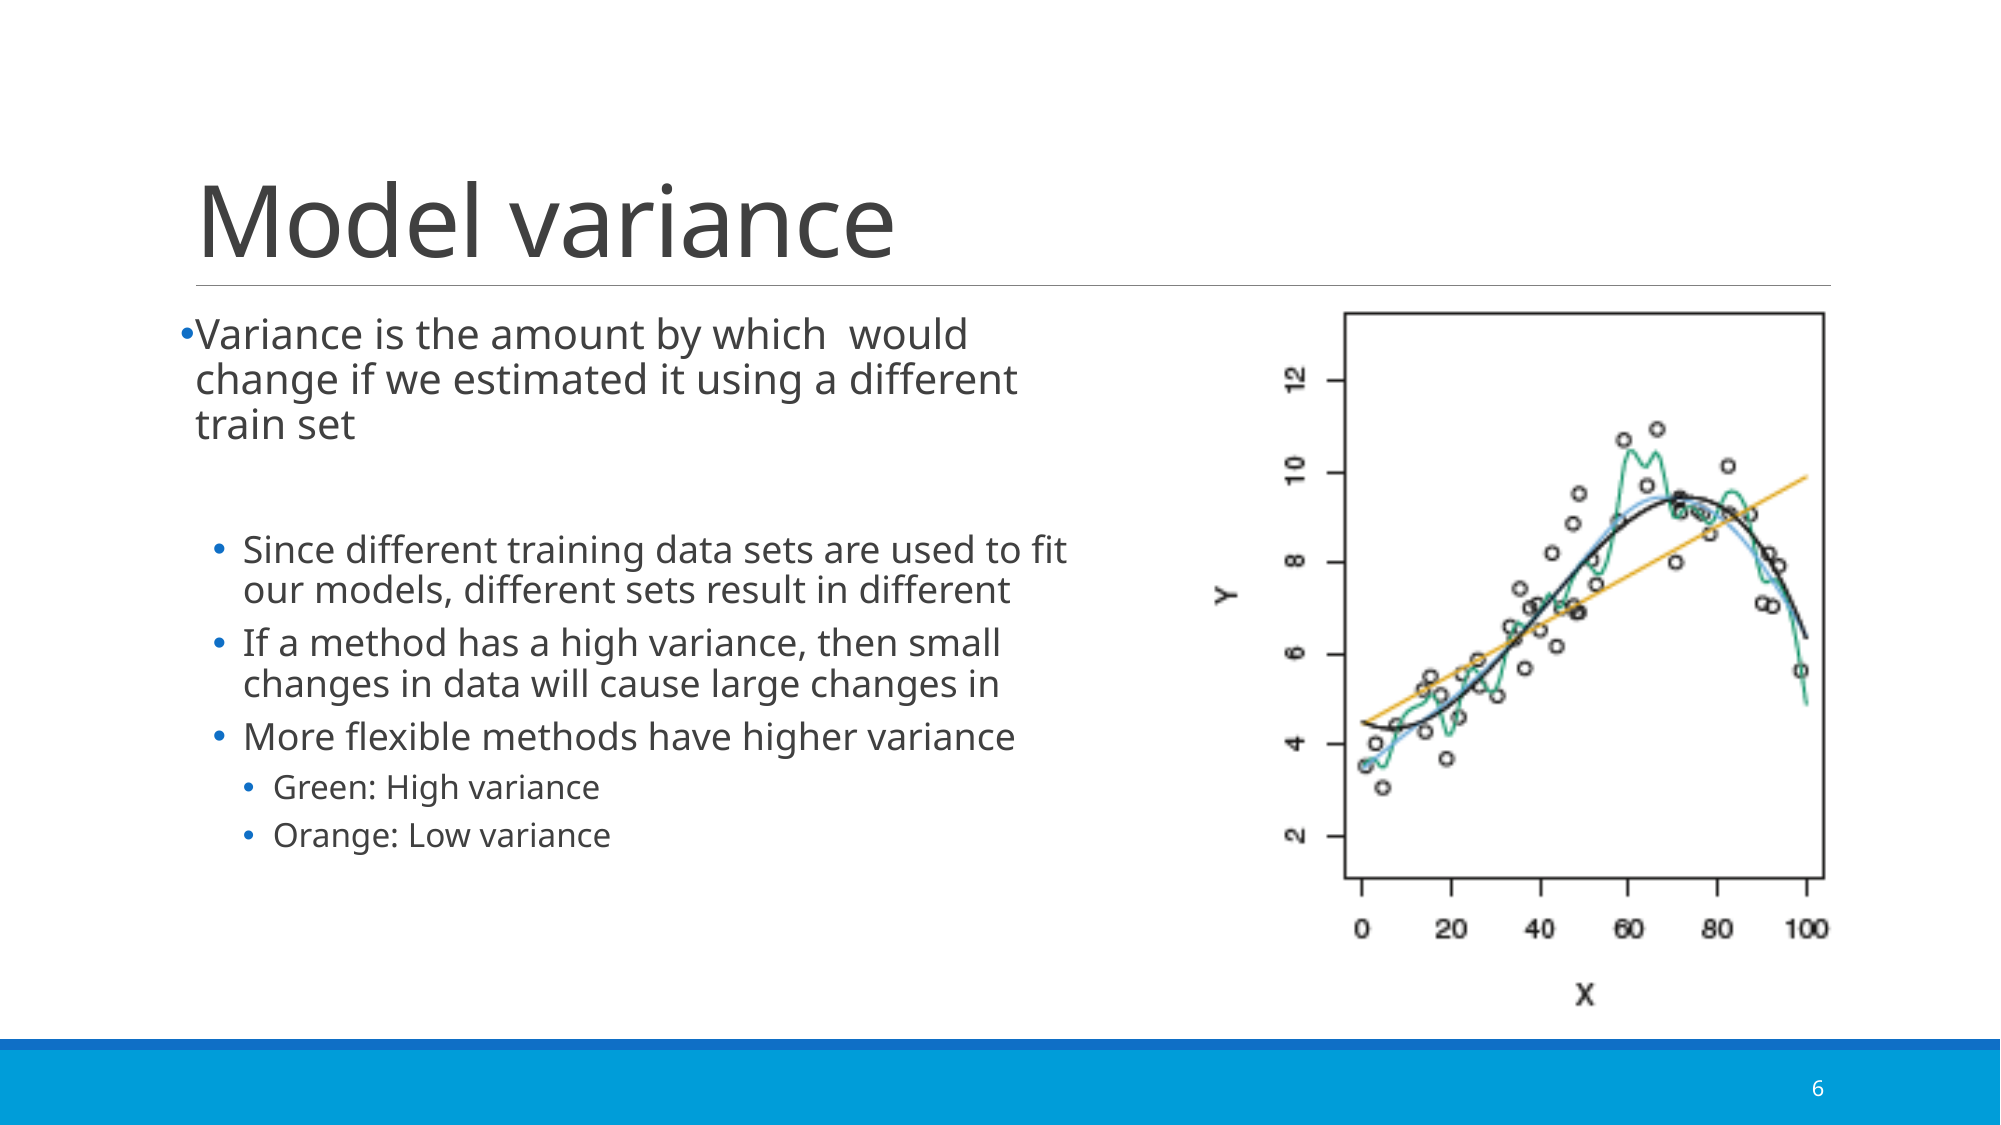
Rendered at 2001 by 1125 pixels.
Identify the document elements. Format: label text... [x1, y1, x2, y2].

slide_number 6 [1624, 1059, 1840, 1120]
picture [1185, 304, 1840, 1012]
title Model variance [180, 47, 1830, 285]
